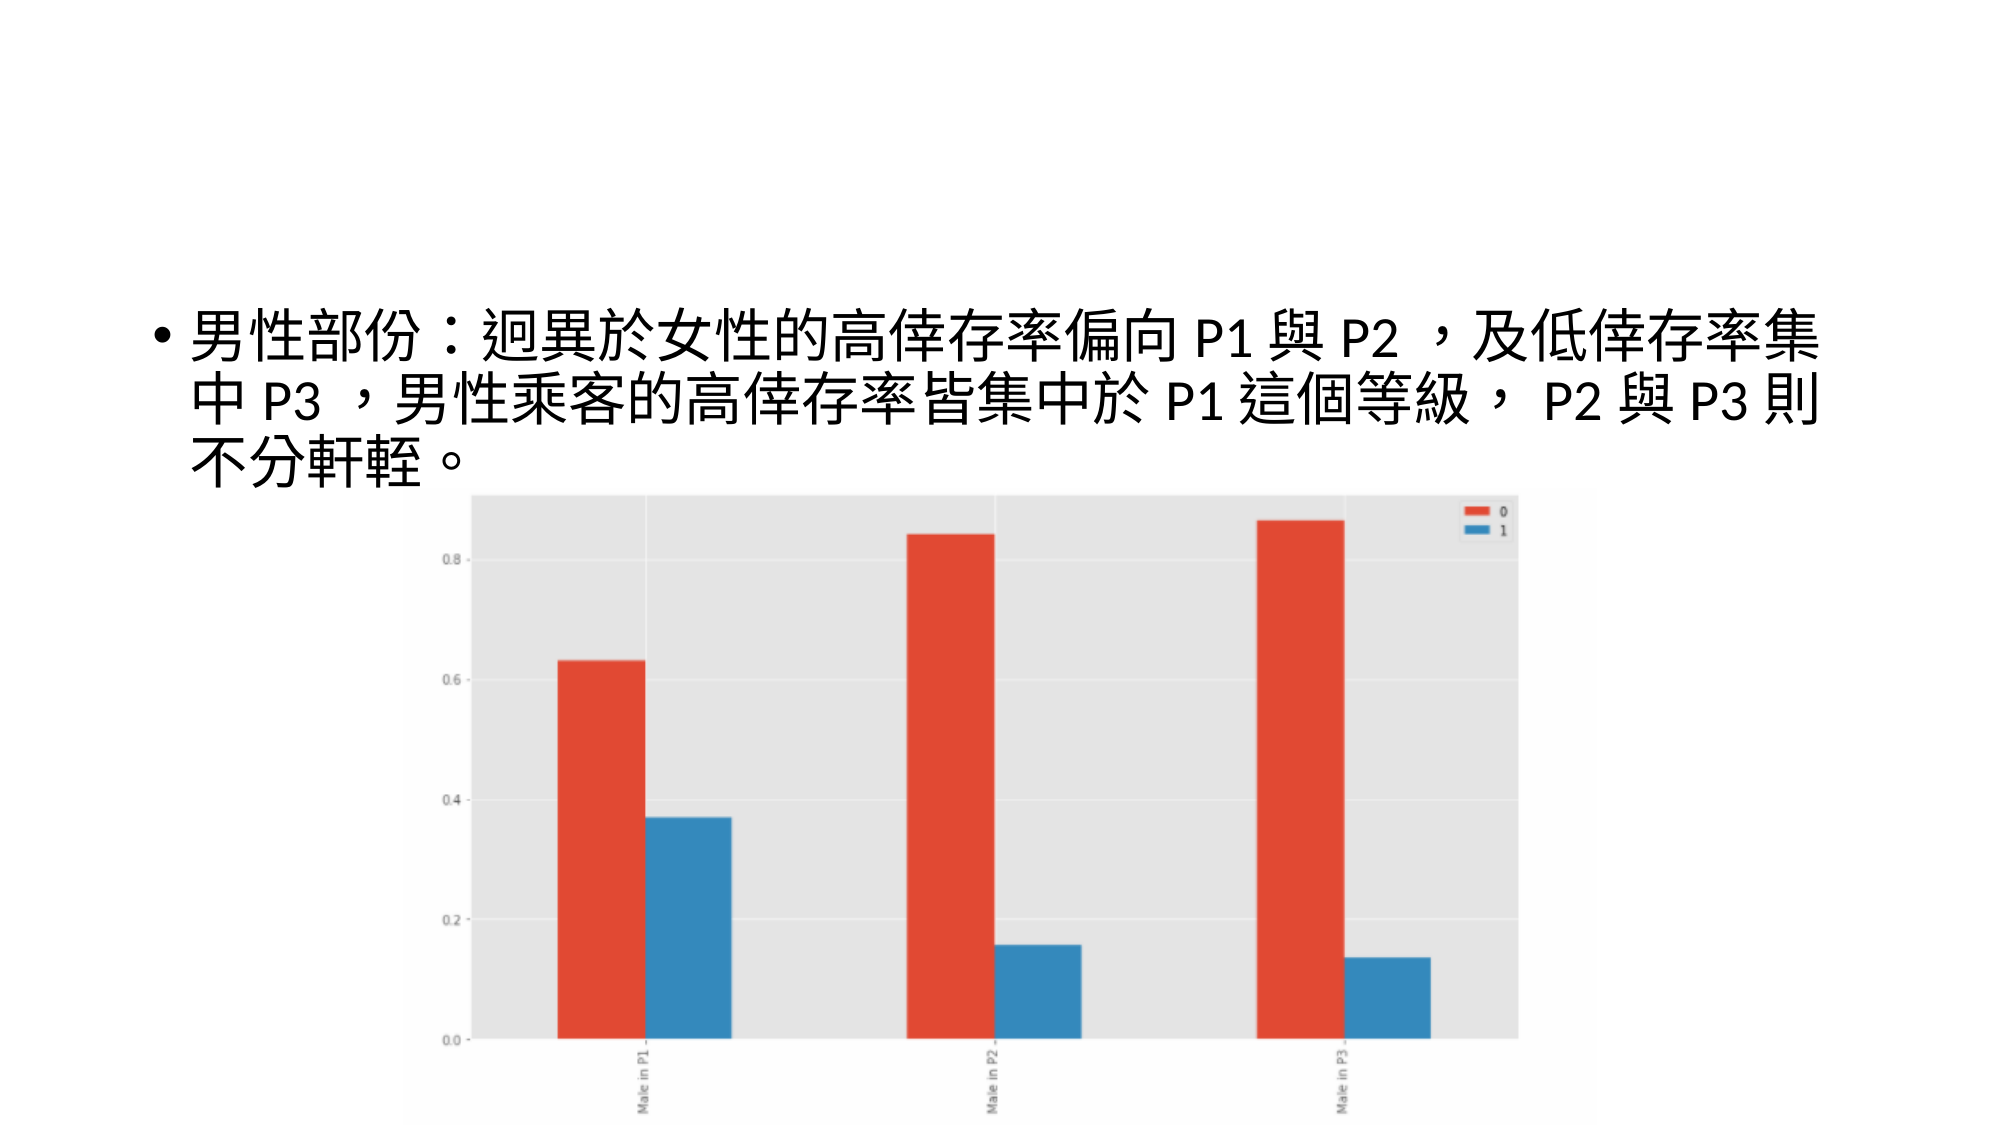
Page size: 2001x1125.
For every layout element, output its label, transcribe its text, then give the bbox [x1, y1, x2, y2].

picture [403, 488, 1597, 1125]
list 男性部份：迥異於女性的高倖存率偏向P1與P2，及低倖存率集中P3，男性乘客的高倖存率皆集中於P1這個等級，P2與P3則不分軒輊。 [137, 299, 1863, 1014]
